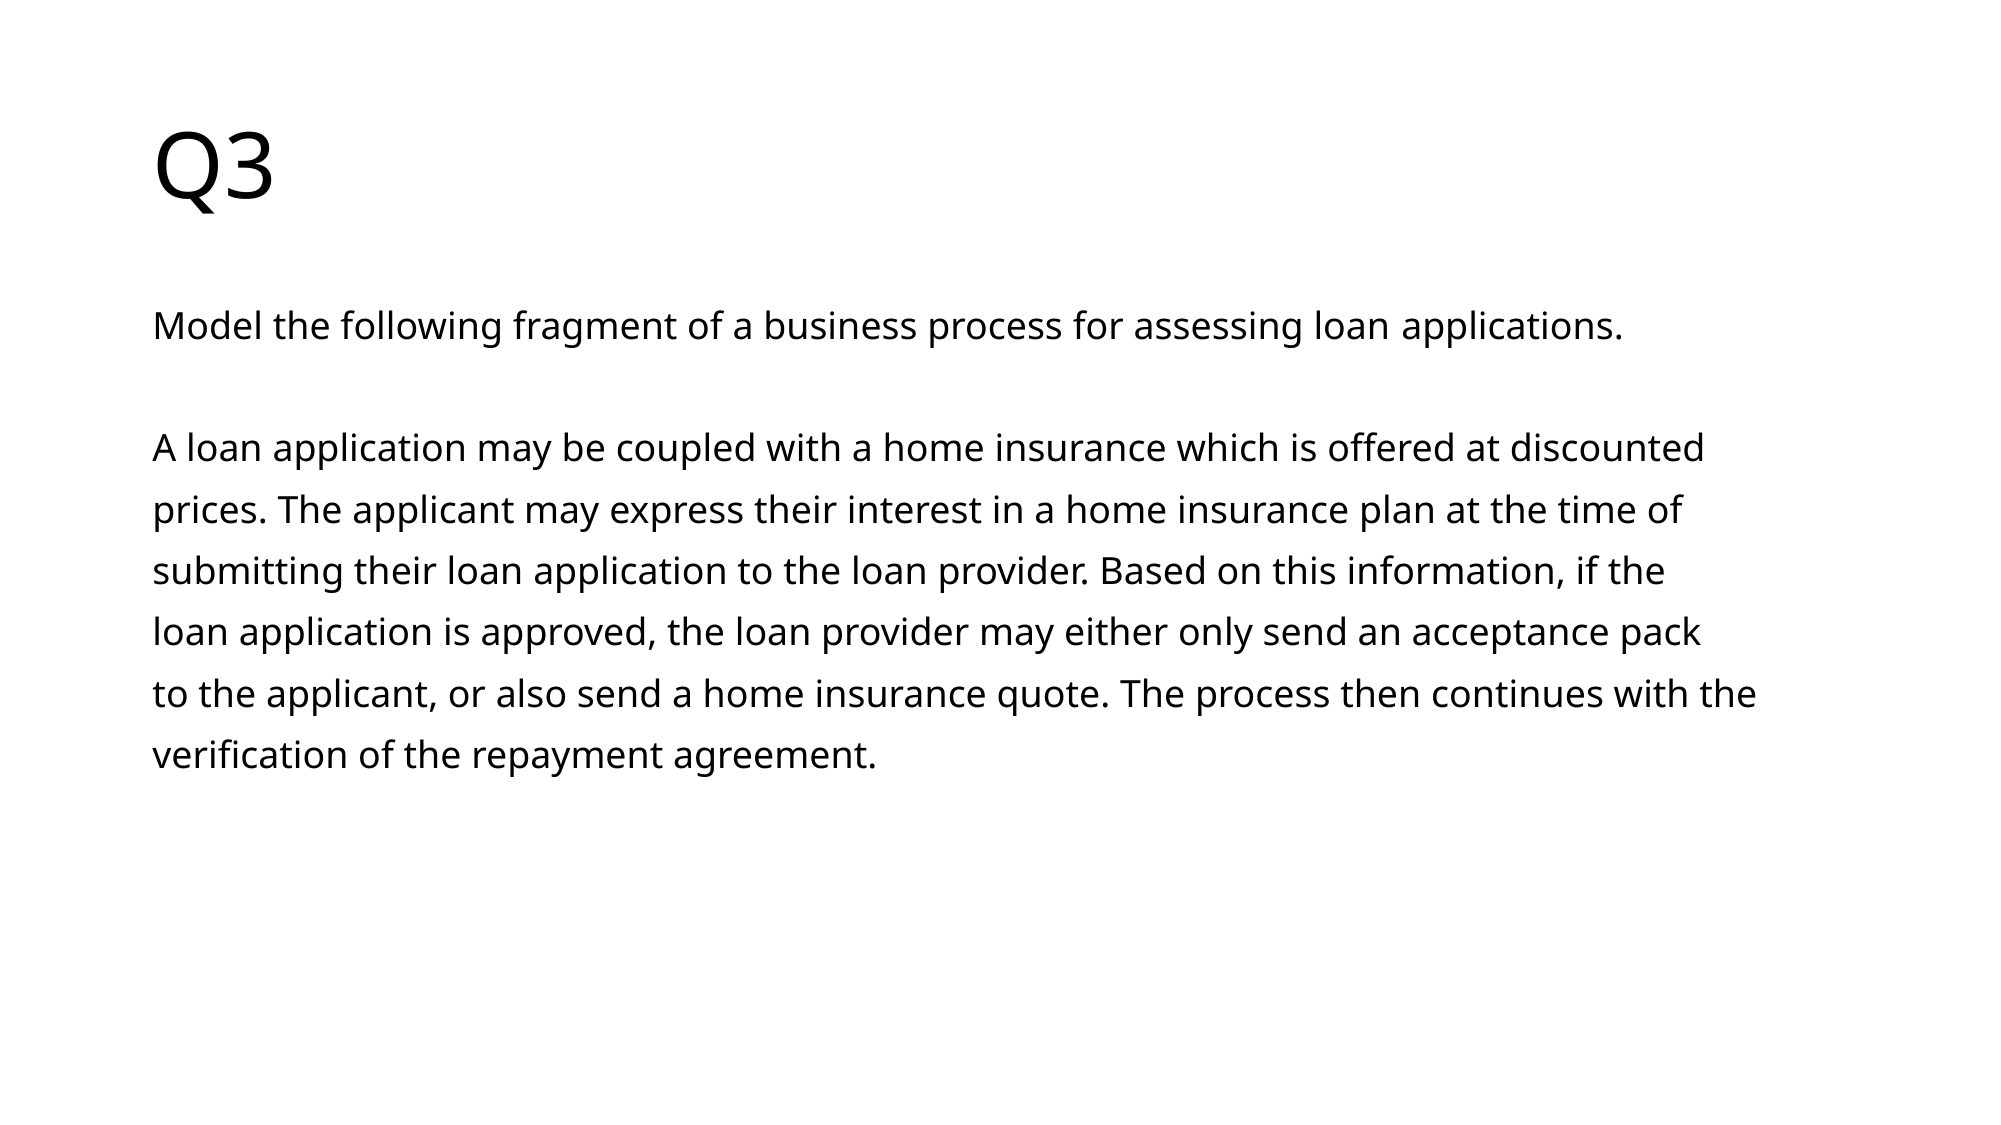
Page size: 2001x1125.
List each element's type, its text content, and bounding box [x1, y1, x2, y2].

list Model the following fragment of a business process for assessing loan applications. A loan application may be coupled with a home insurance which is offered at discounted prices. The applicant may express their interest in a home insurance plan at the time of submitting their loan application to the loan provider. Based on this information, if the loan application is approved, the loan provider may either only send an acceptance pack to the applicant, or also send a home insurance quote. The process then continues with the verification of the repayment agreement. [137, 299, 1863, 1014]
title Q3 [137, 59, 1863, 278]
